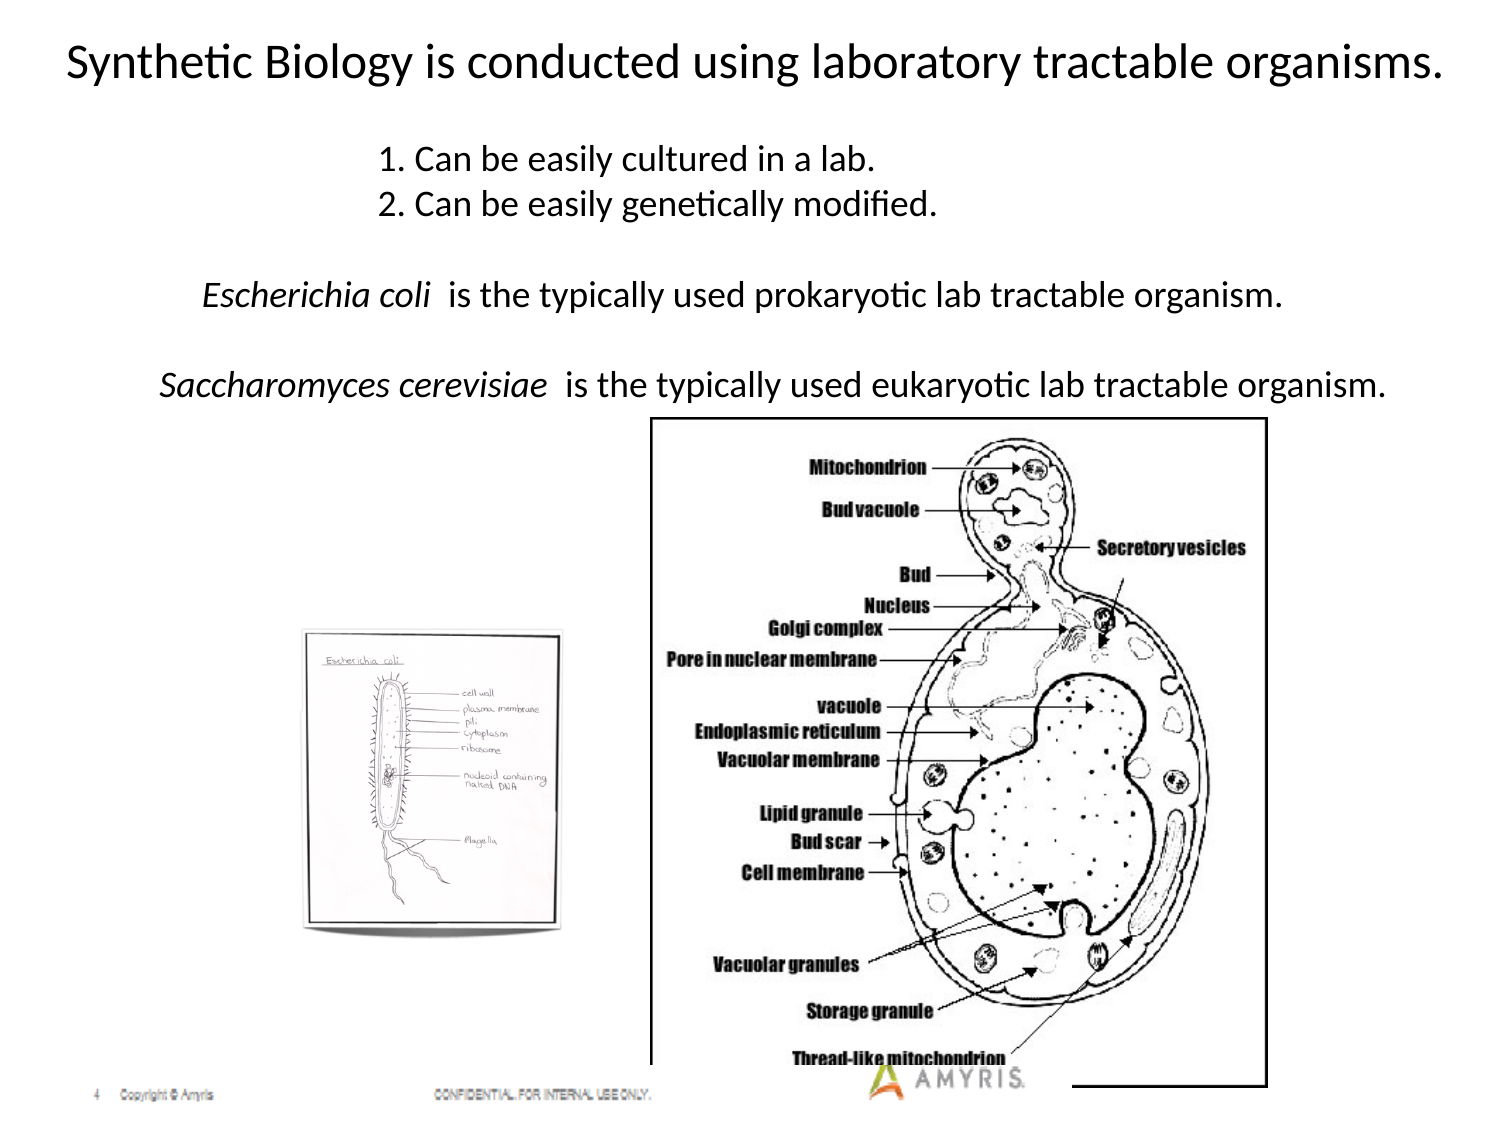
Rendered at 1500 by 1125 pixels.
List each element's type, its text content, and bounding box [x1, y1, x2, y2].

text_box Synthetic Biology is conducted using laboratory tractable organisms. 1. Can be easily cultured in a lab. 2. Can be easily genetically modified. [31, 21, 1460, 232]
picture [262, 612, 599, 948]
text_box Escherichia coli is the typically used prokaryotic lab tractable organism. Saccharomyces cerevisiae is the typically used eukaryotic lab tractable organism. [144, 262, 1403, 413]
picture [49, 417, 1269, 1110]
